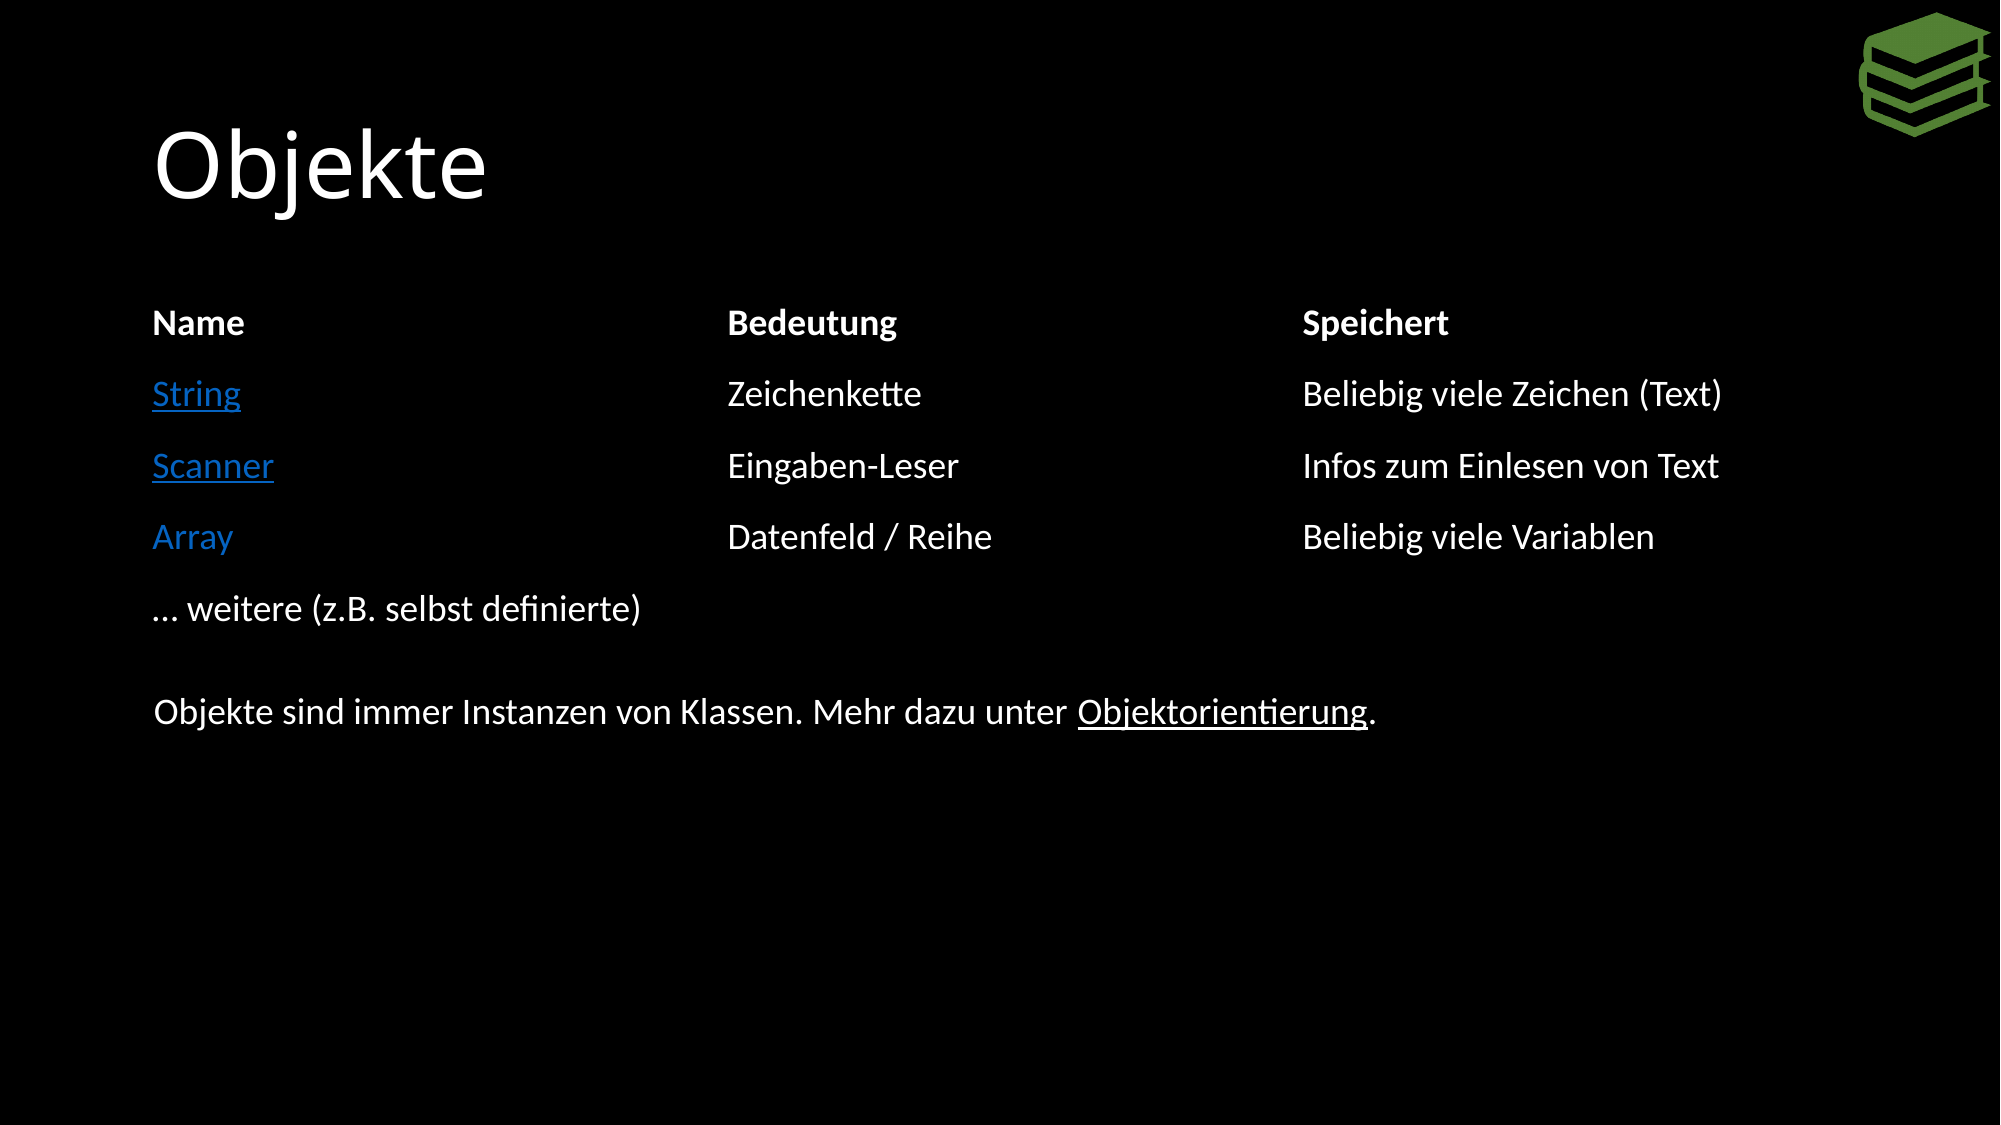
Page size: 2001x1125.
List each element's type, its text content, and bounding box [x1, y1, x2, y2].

table_cell Beliebig viele Zeichen (Text) [1287, 371, 1862, 443]
table_cell Array [137, 514, 712, 586]
table_cell Scanner [137, 443, 712, 514]
table_cell Datenfeld / Reihe [712, 514, 1287, 586]
table_cell … weitere (z.B. selbst definierte) [137, 586, 1862, 657]
picture [1849, 0, 2000, 150]
table_cell Infos zum Einlesen von Text [1287, 443, 1862, 514]
title Objekte [137, 59, 1863, 278]
table_cell String [137, 371, 712, 443]
table_cell Beliebig viele Variablen [1287, 514, 1862, 586]
table_header Bedeutung [712, 299, 1287, 371]
table_cell Zeichenkette [712, 371, 1287, 443]
table_header Speichert [1287, 299, 1862, 371]
table_header Name [137, 299, 712, 371]
text_box Objekte sind immer Instanzen von Klassen. Mehr dazu unter Objektorientierung. [139, 679, 1393, 740]
table_cell Eingaben-Leser [712, 443, 1287, 514]
